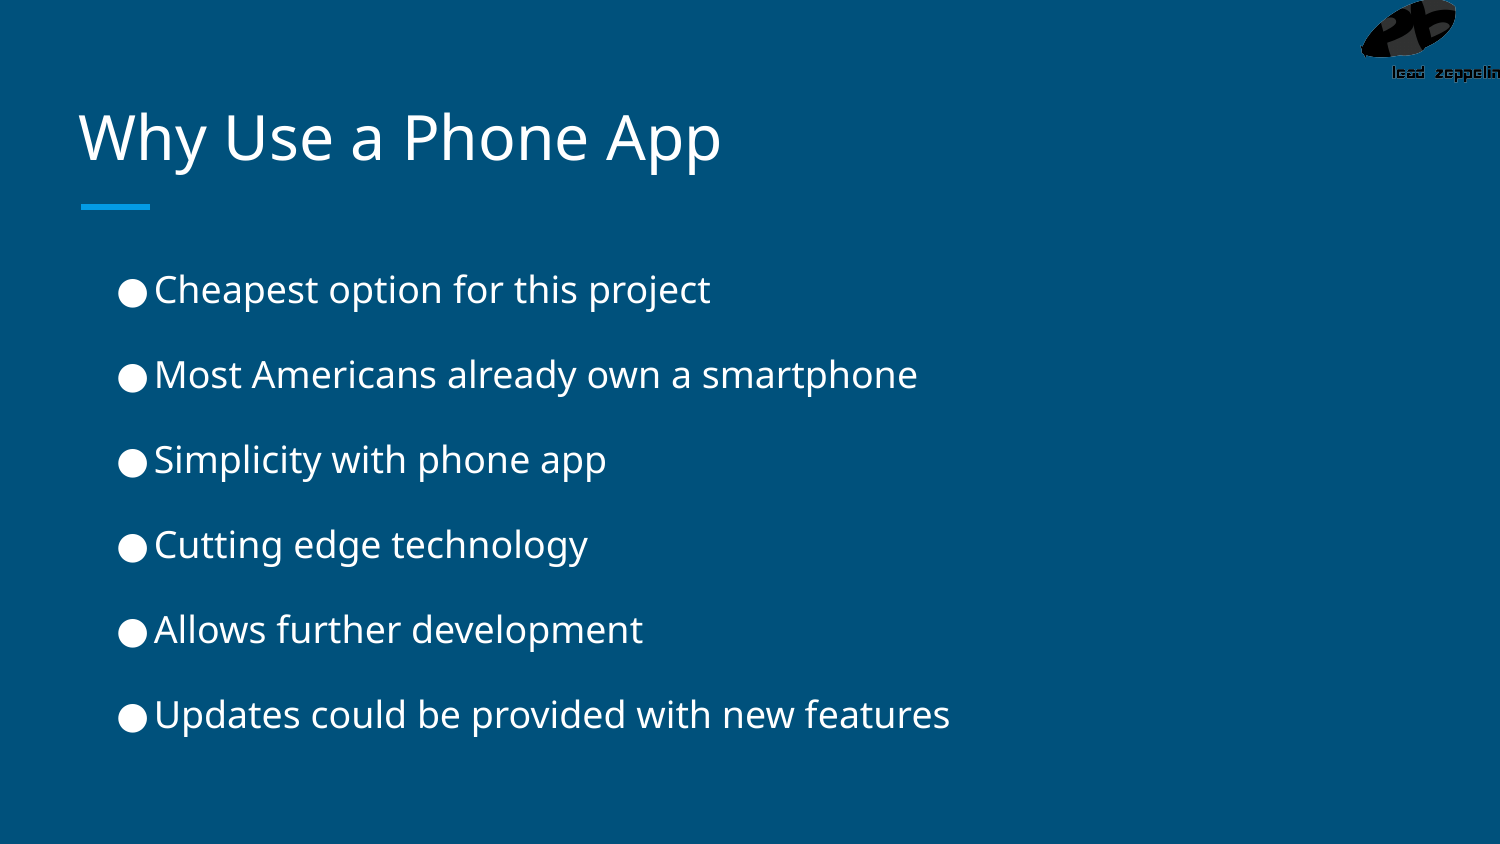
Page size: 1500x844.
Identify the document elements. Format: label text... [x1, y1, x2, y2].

title Why Use a Phone App [63, 75, 1437, 188]
picture [1493, 70, 1500, 78]
picture [1455, 70, 1481, 82]
list Cheapest option for this project Most Americans already own a smartphone Simplicity with phone app Cutting edge technology Allows further development Updates could be provided with new features [63, 244, 1437, 750]
picture [1407, 70, 1414, 78]
picture [1417, 66, 1424, 78]
picture [1393, 66, 1404, 78]
picture [1362, 0, 1455, 57]
picture [1436, 70, 1452, 78]
